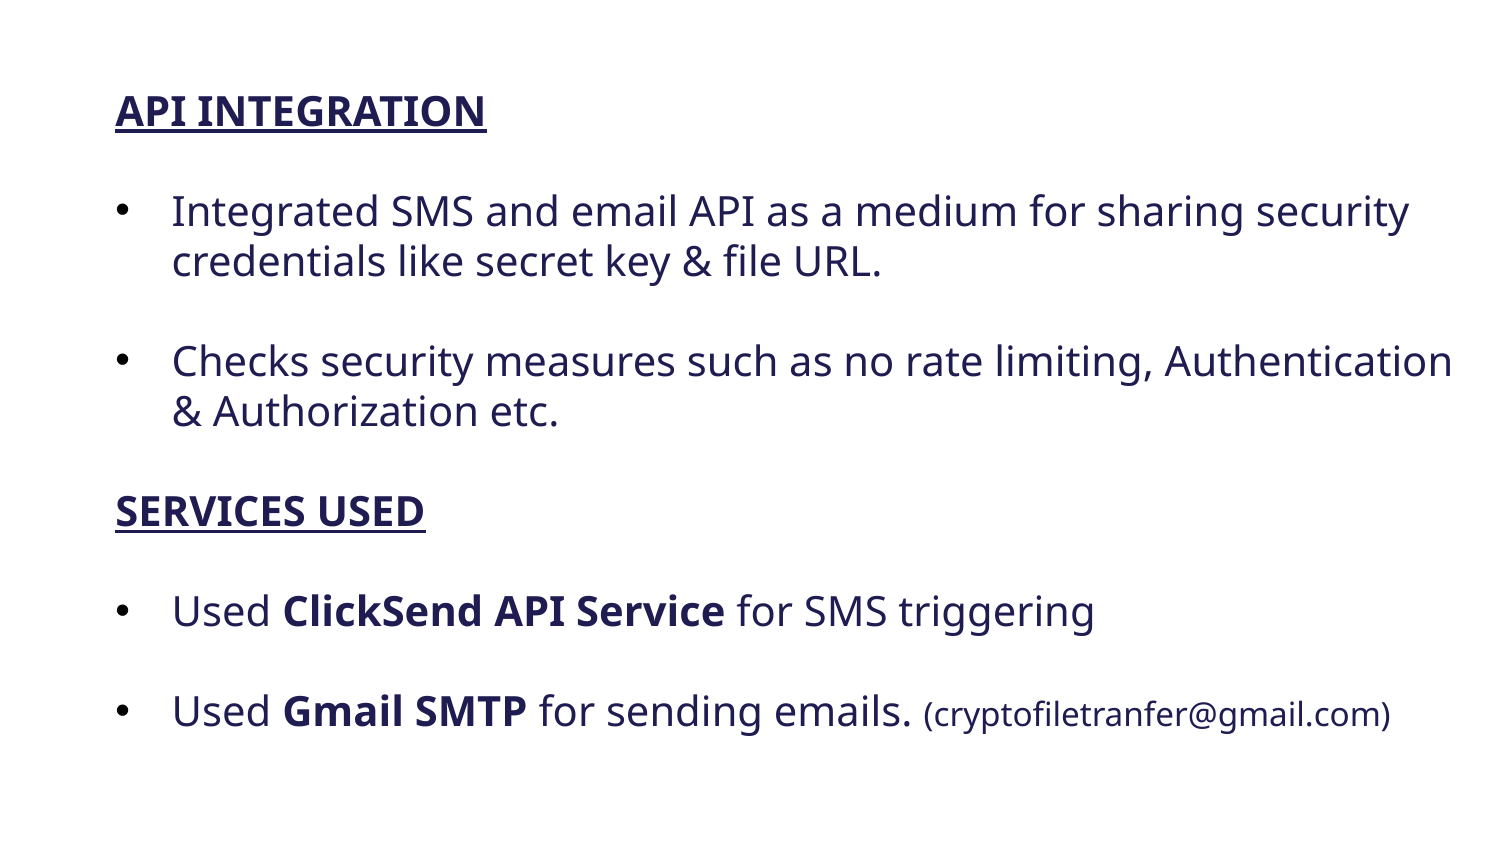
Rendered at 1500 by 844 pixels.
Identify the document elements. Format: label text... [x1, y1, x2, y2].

text_box API INTEGRATION Integrated SMS and email API as a medium for sharing security credentials like secret key & file URL. Checks security measures such as no rate limiting, Authentication & Authorization etc. SERVICES USED Used ClickSend API Service for SMS triggering Used Gmail SMTP for sending emails. (cryptofiletranfer@gmail.com) [77, 19, 1500, 824]
